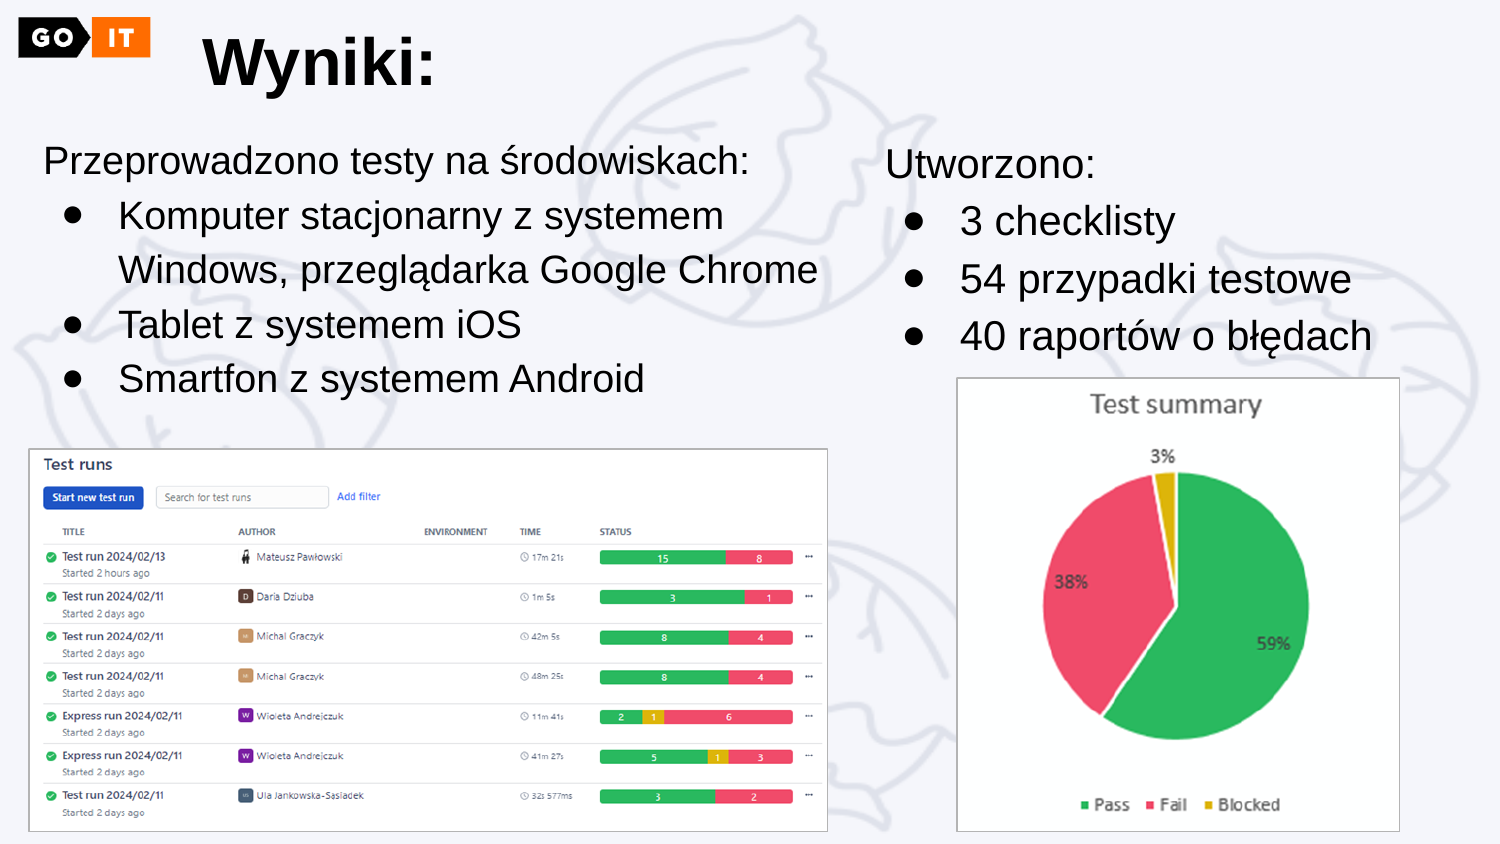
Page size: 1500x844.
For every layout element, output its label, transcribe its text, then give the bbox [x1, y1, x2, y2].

title Wyniki: [151, 21, 490, 112]
picture [0, 0, 1500, 844]
text_box Utworzono: 3 checklisty 54 przypadki testowe 40 raportów o błędach [869, 114, 1454, 375]
text_box Przeprowadzono testy na środowiskach: Komputer stacjonarny z systemem Windows, przeglądarka Google Chrome Tablet z systemem iOS Smartfon z systemem Android [28, 112, 870, 416]
